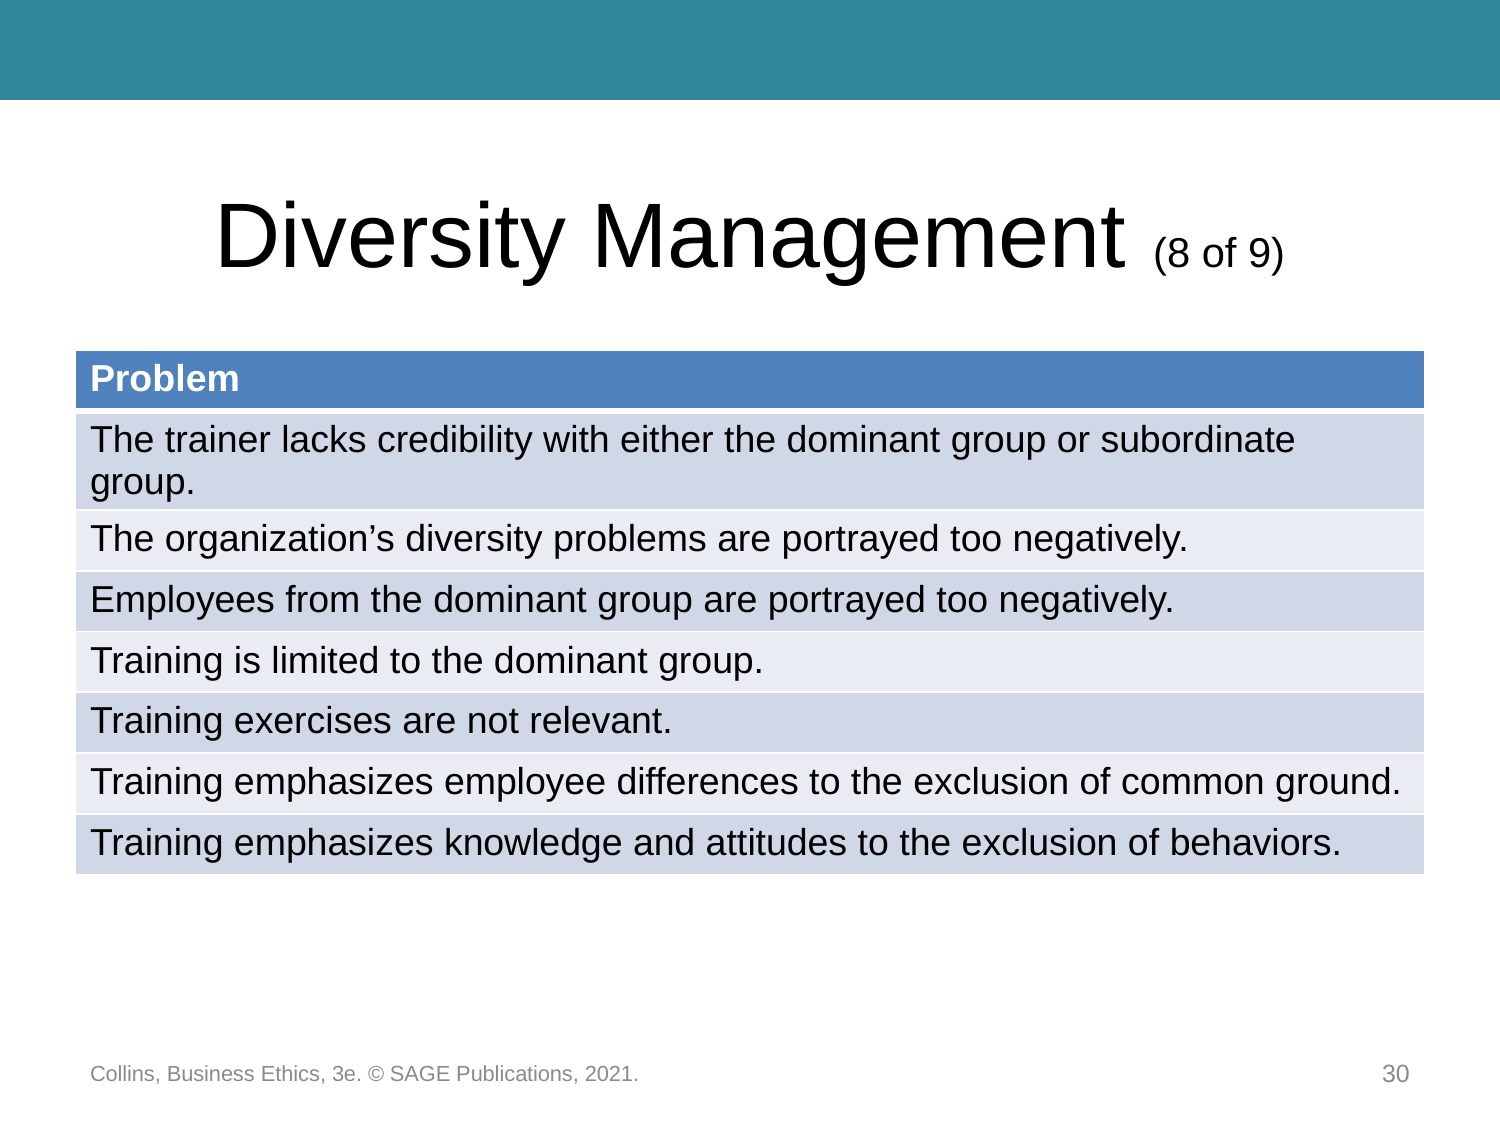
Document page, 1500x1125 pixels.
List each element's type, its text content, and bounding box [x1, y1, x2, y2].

table_header Problem [76, 351, 1424, 408]
table_cell Training exercises are not relevant. [76, 693, 1424, 752]
table_cell Training is limited to the dominant group. [76, 632, 1424, 691]
table_cell Training emphasizes knowledge and attitudes to the exclusion of behaviors. [76, 815, 1424, 874]
table_cell Employees from the dominant group are portrayed too negatively. [76, 572, 1424, 631]
table_cell The trainer lacks credibility with either the dominant group or subordinate group. [76, 414, 1424, 509]
footer Collins, Business Ethics, 3e. © SAGE Publications, 2021. [75, 1042, 1313, 1103]
table_cell The organization’s diversity problems are portrayed too negatively. [76, 511, 1424, 570]
title Diversity Management (8 of 9) [75, 137, 1425, 325]
slide_number 30 [1350, 1042, 1425, 1103]
table_cell Training emphasizes employee differences to the exclusion of common ground. [76, 754, 1424, 813]
